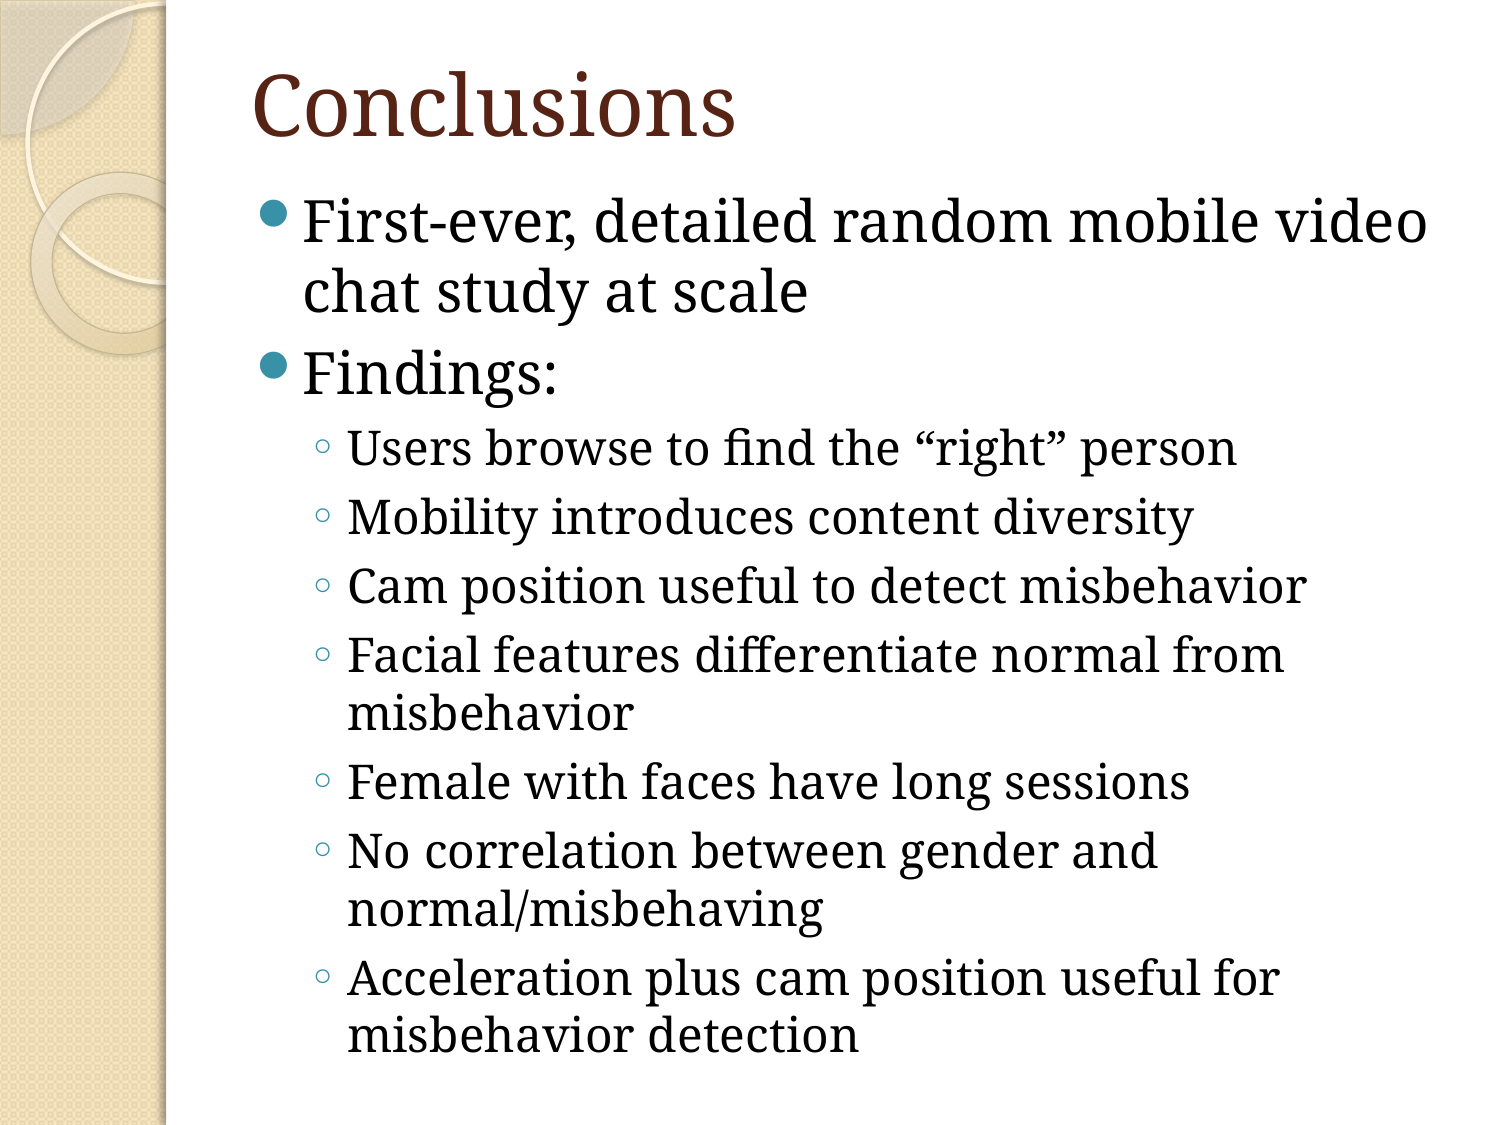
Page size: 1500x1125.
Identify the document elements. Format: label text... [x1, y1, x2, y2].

title Conclusions [235, 21, 1466, 176]
list First-ever, detailed random mobile video chat study at scale Findings: Users browse to find the “right” person Mobility introduces content diversity Cam position useful to detect misbehavior Facial features differentiate normal from misbehavior Female with faces have long sessions No correlation between gender and normal/misbehaving Acceleration plus cam position useful for misbehavior detection [227, 176, 1493, 1125]
